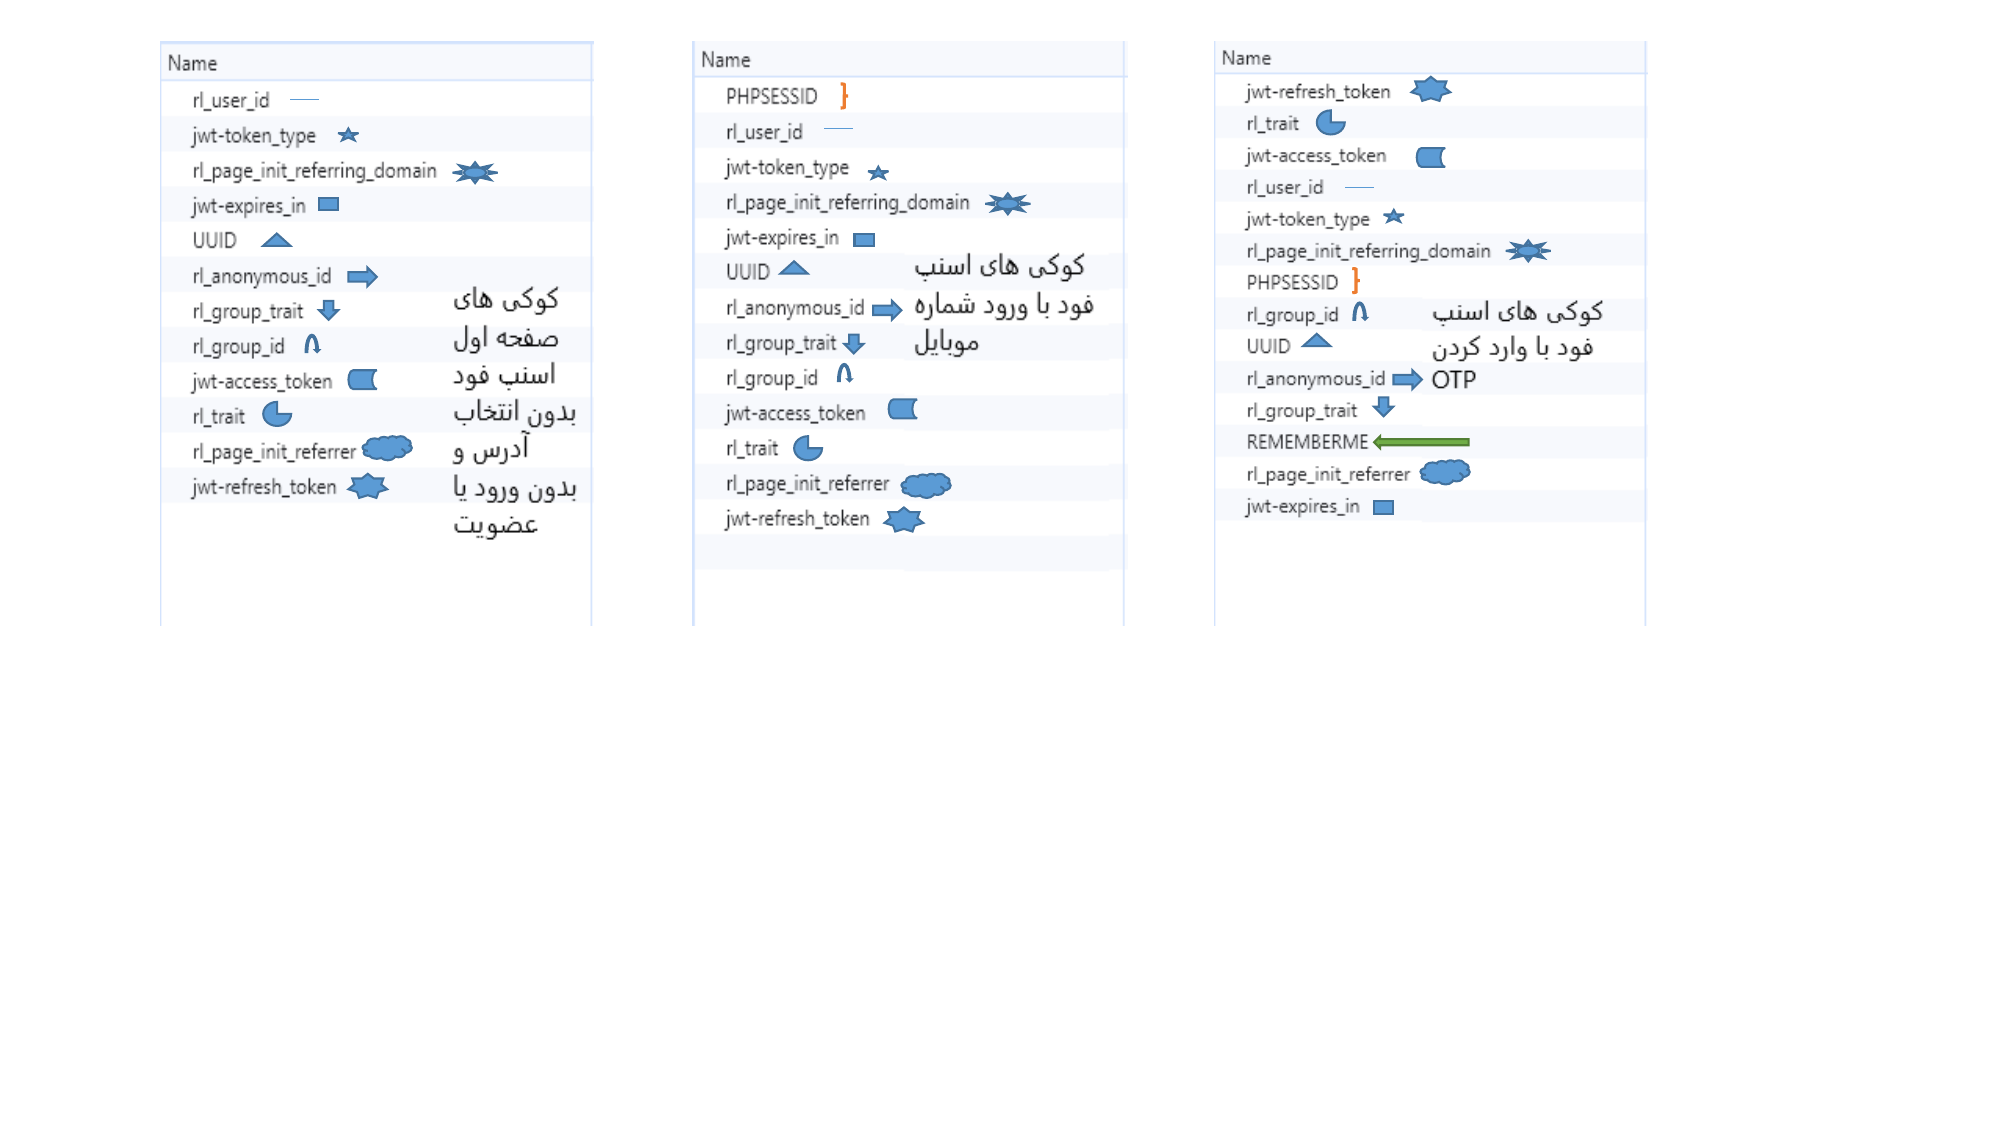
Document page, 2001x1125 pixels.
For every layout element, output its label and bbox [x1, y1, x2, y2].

picture [1214, 41, 1648, 626]
picture [160, 41, 594, 626]
picture [691, 41, 1128, 626]
